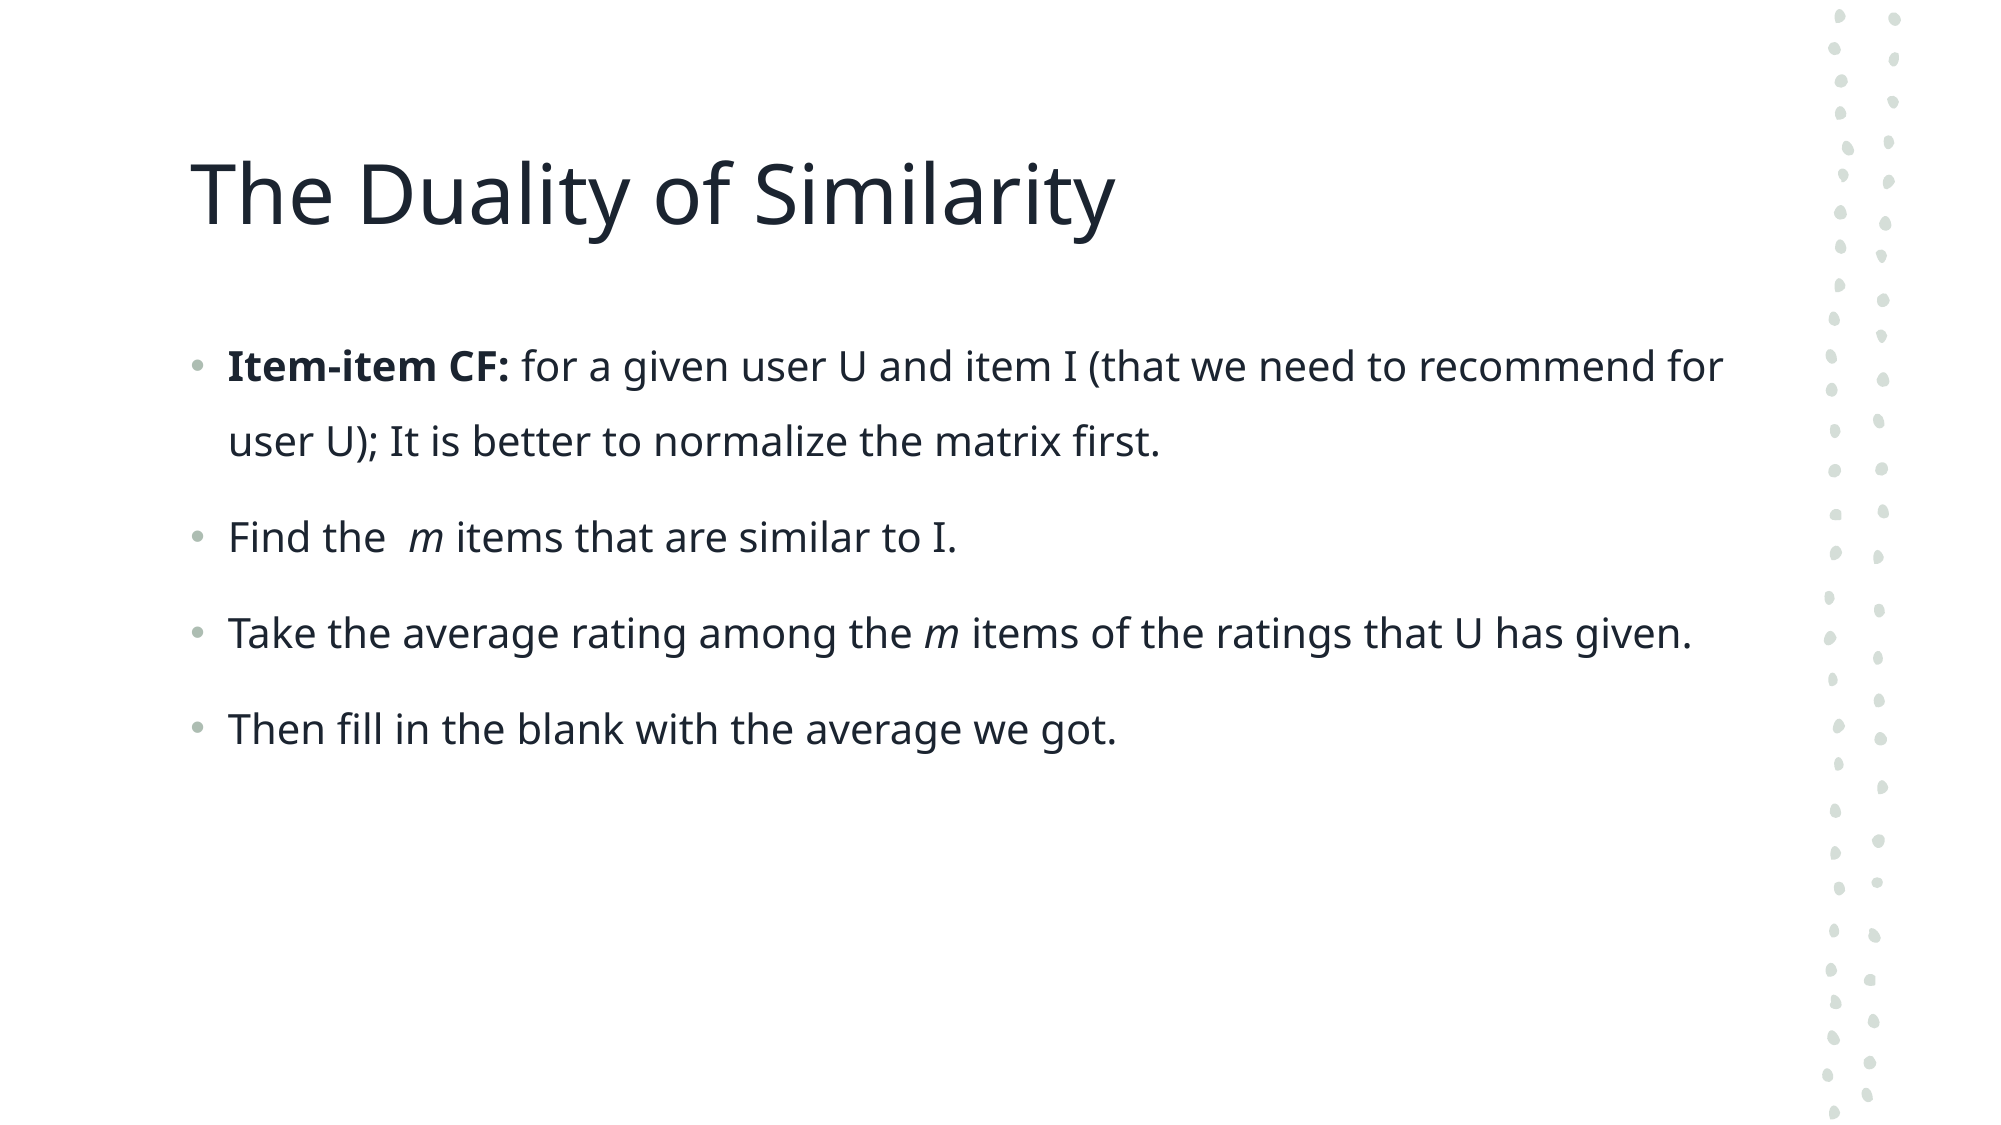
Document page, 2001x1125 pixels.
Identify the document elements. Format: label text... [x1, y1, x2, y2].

title The Duality of Similarity [175, 82, 1756, 300]
list Item-item CF: for a given user U and item I (that we need to recommend for user U); It is better to normalize the matrix first. Find the m items that are similar to I. Take the average rating among the m items of the ratings that U has given. Then fill in the blank with the average we got. [175, 307, 1756, 1022]
